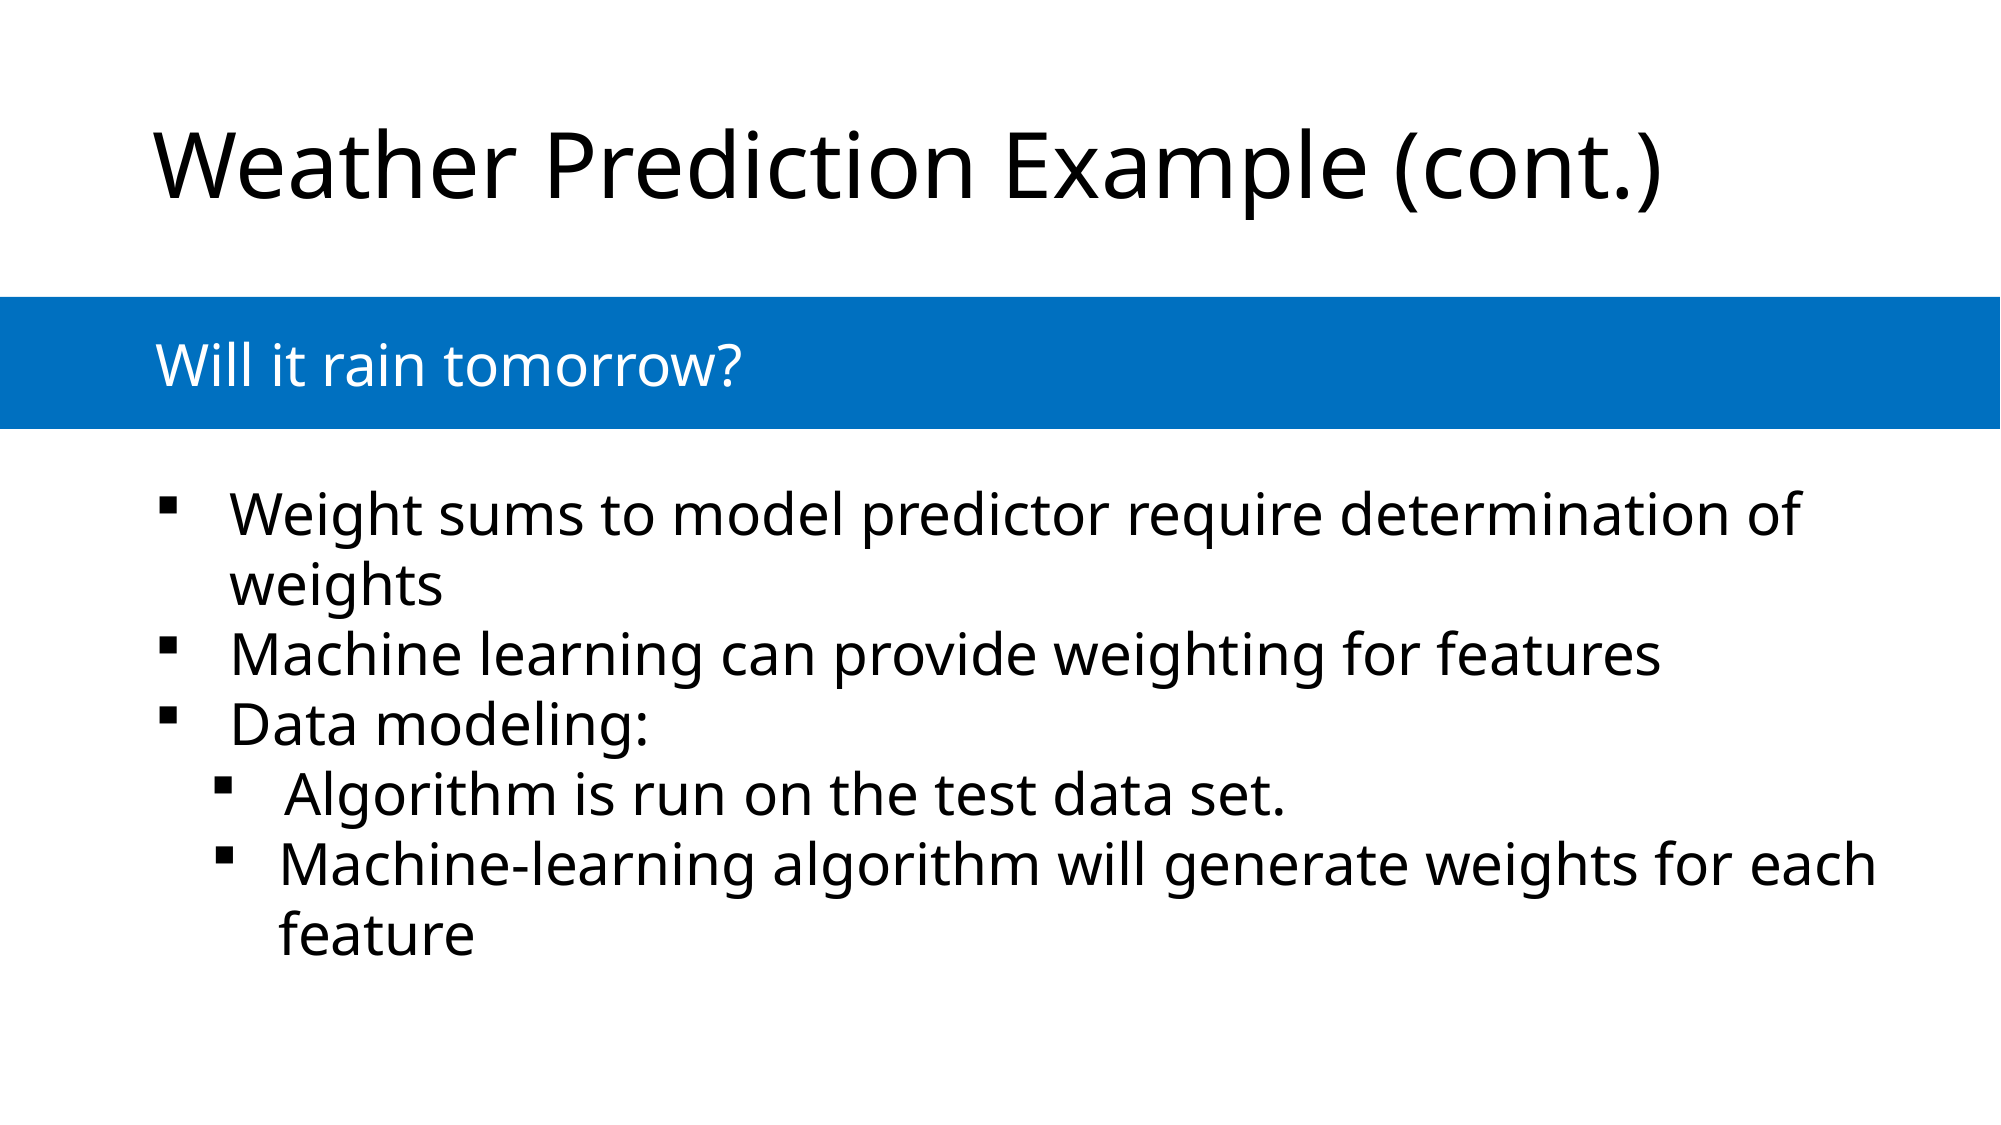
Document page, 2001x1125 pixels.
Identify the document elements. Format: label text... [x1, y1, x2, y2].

text_box Weight sums to model predictor require determination of weights Machine learning can provide weighting for features Data modeling: Algorithm is run on the test data set. Machine-learning algorithm will generate weights for each feature [0, 443, 2000, 1019]
title Weather Prediction Example (cont.) [137, 59, 1863, 278]
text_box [0, 296, 2000, 443]
